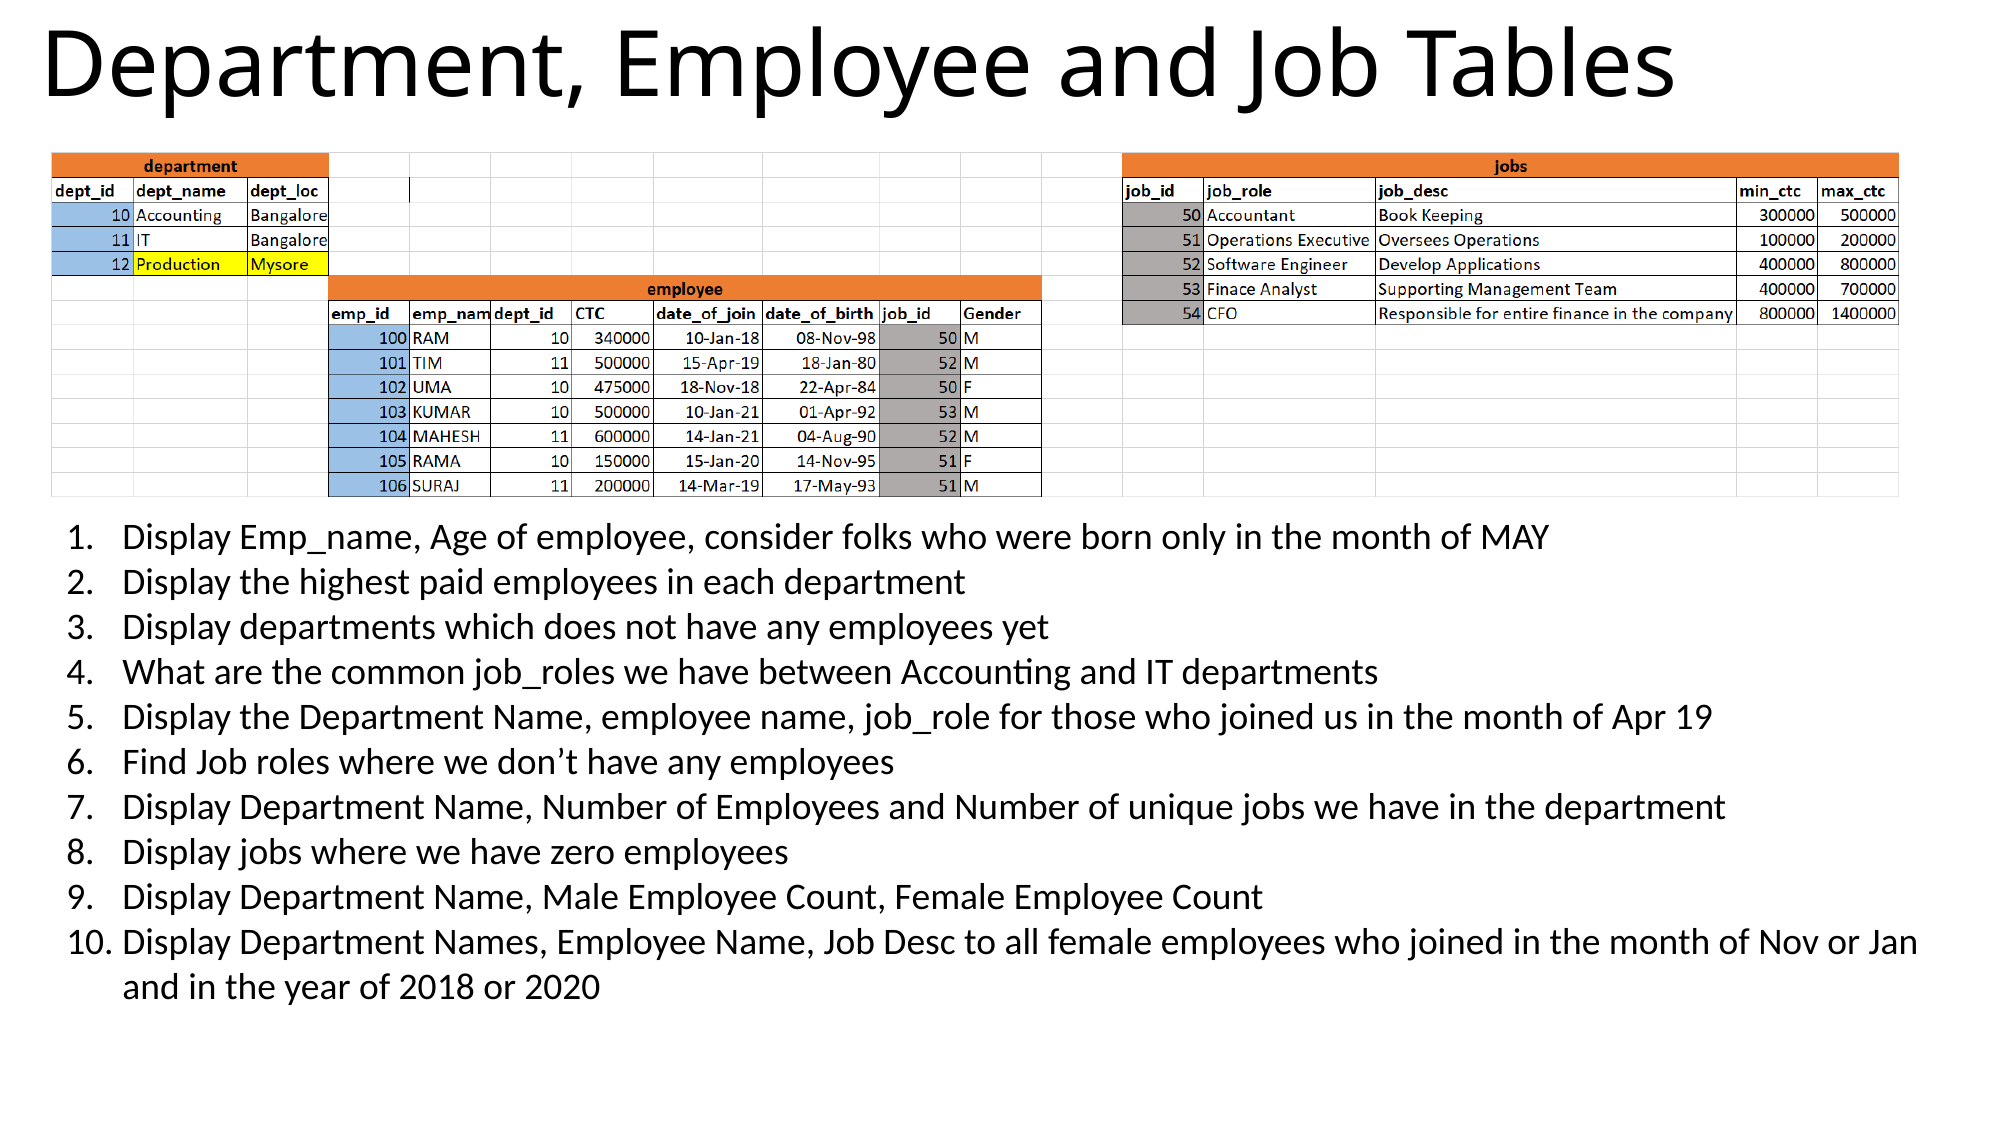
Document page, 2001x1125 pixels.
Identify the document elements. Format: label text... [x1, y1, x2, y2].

picture [51, 152, 1899, 497]
text_box Display Emp_name, Age of employee, consider folks who were born only in the month of MAY Display the highest paid employees in each department Display departments which does not have any employees yet What are the common job_roles we have between Accounting and IT departments Display the Department Name, employee name, job_role for those who joined us in the month of Apr 19 Find Job roles where we don’t have any employees Display Department Name, Number of Employees and Number of unique jobs we have in the department Display jobs where we have zero employees Display Department Name, Male Employee Count, Female Employee Count Display Department Names, Employee Name, Job Desc to all female employees who joined in the month of Nov or Jan and in the year of 2018 or 2020 [51, 504, 1936, 1014]
title Department, Employee and Job Tables [25, 0, 1880, 134]
